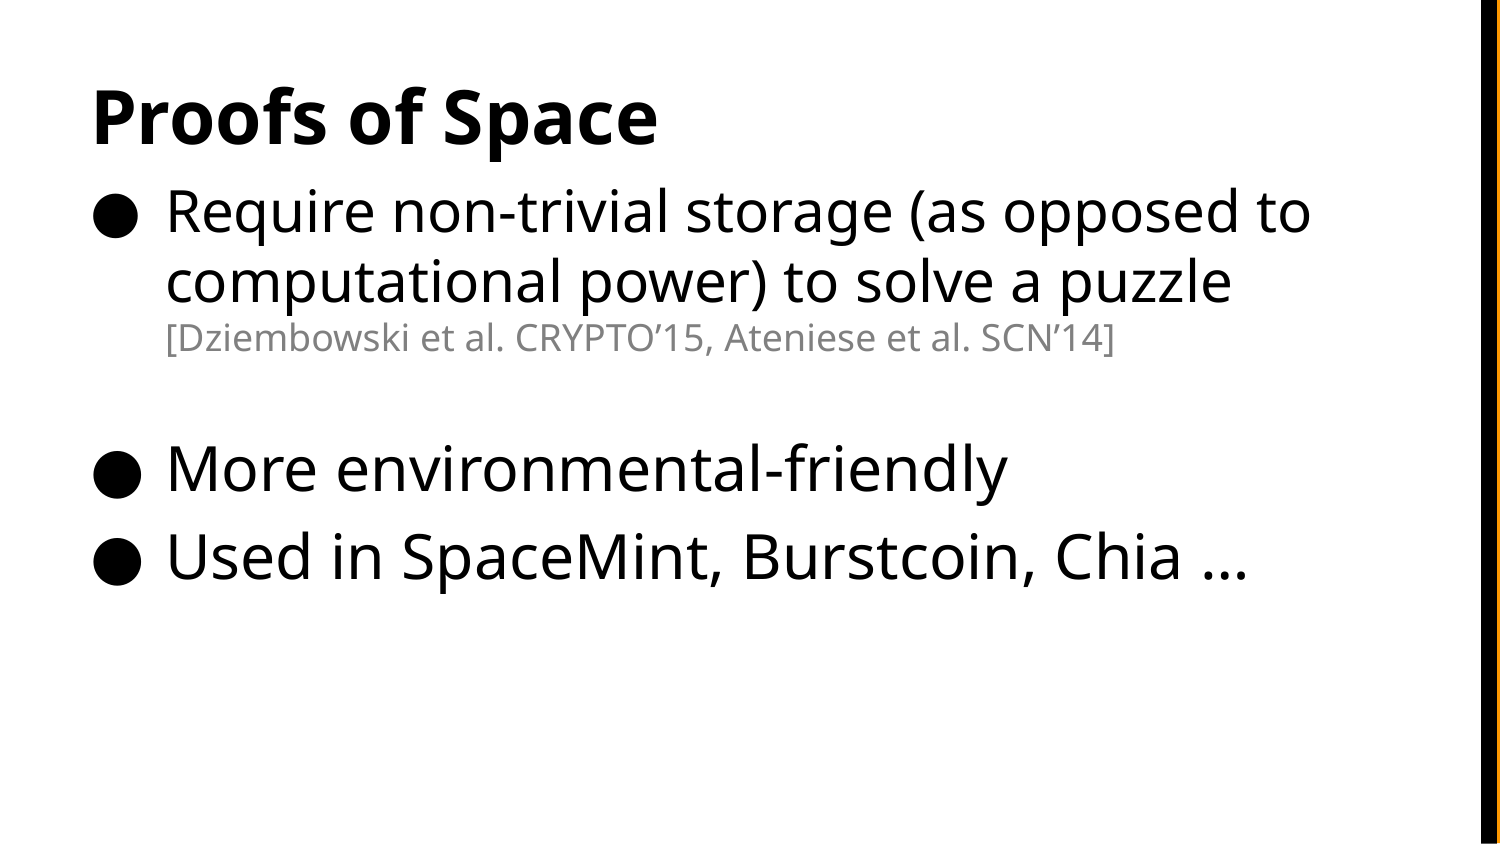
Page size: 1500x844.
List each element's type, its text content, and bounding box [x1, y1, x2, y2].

list Require non-trivial storage (as opposed to computational power) to solve a puzzle [Dziembowski et al. CRYPTO’15, Ateniese et al. SCN’14] More environmental-friendly Used in SpaceMint, Burstcoin, Chia … [75, 159, 1425, 771]
title Proofs of Space [75, 33, 1425, 159]
